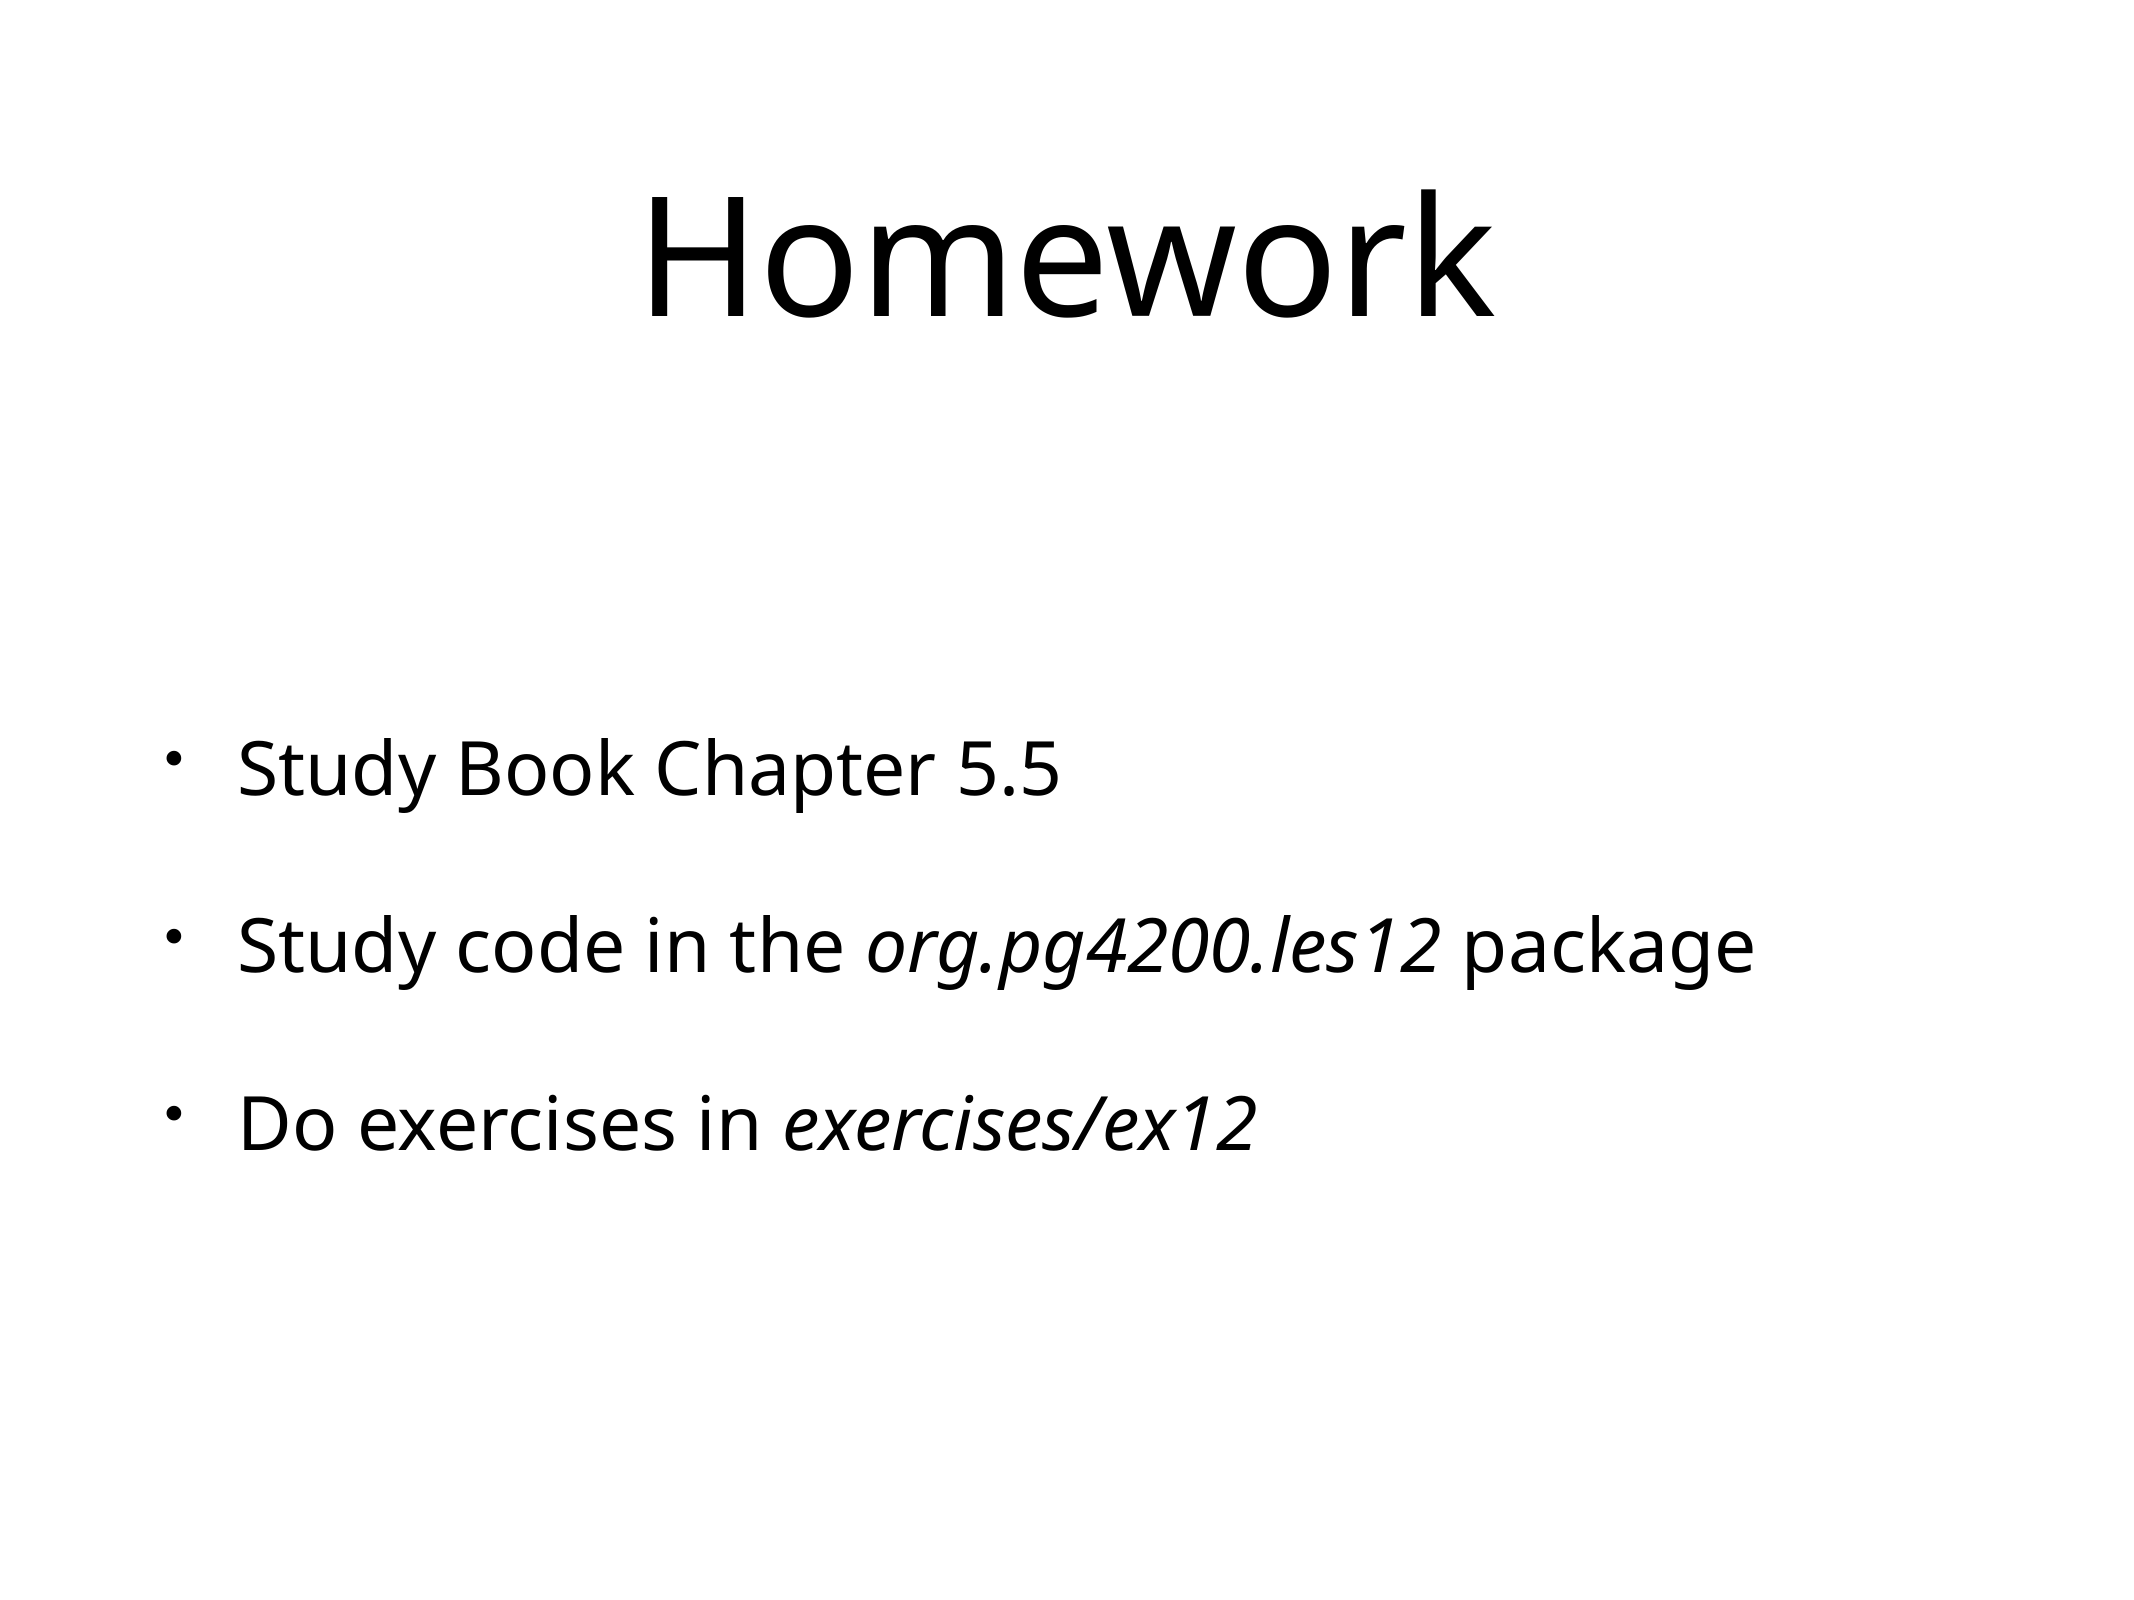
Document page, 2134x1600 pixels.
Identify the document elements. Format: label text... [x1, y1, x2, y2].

title Homework [155, 72, 1978, 426]
list Study Book Chapter 5.5 Study code in the org.pg4200.les12 package Do exercises in exercises/ex12 [155, 426, 1978, 1459]
